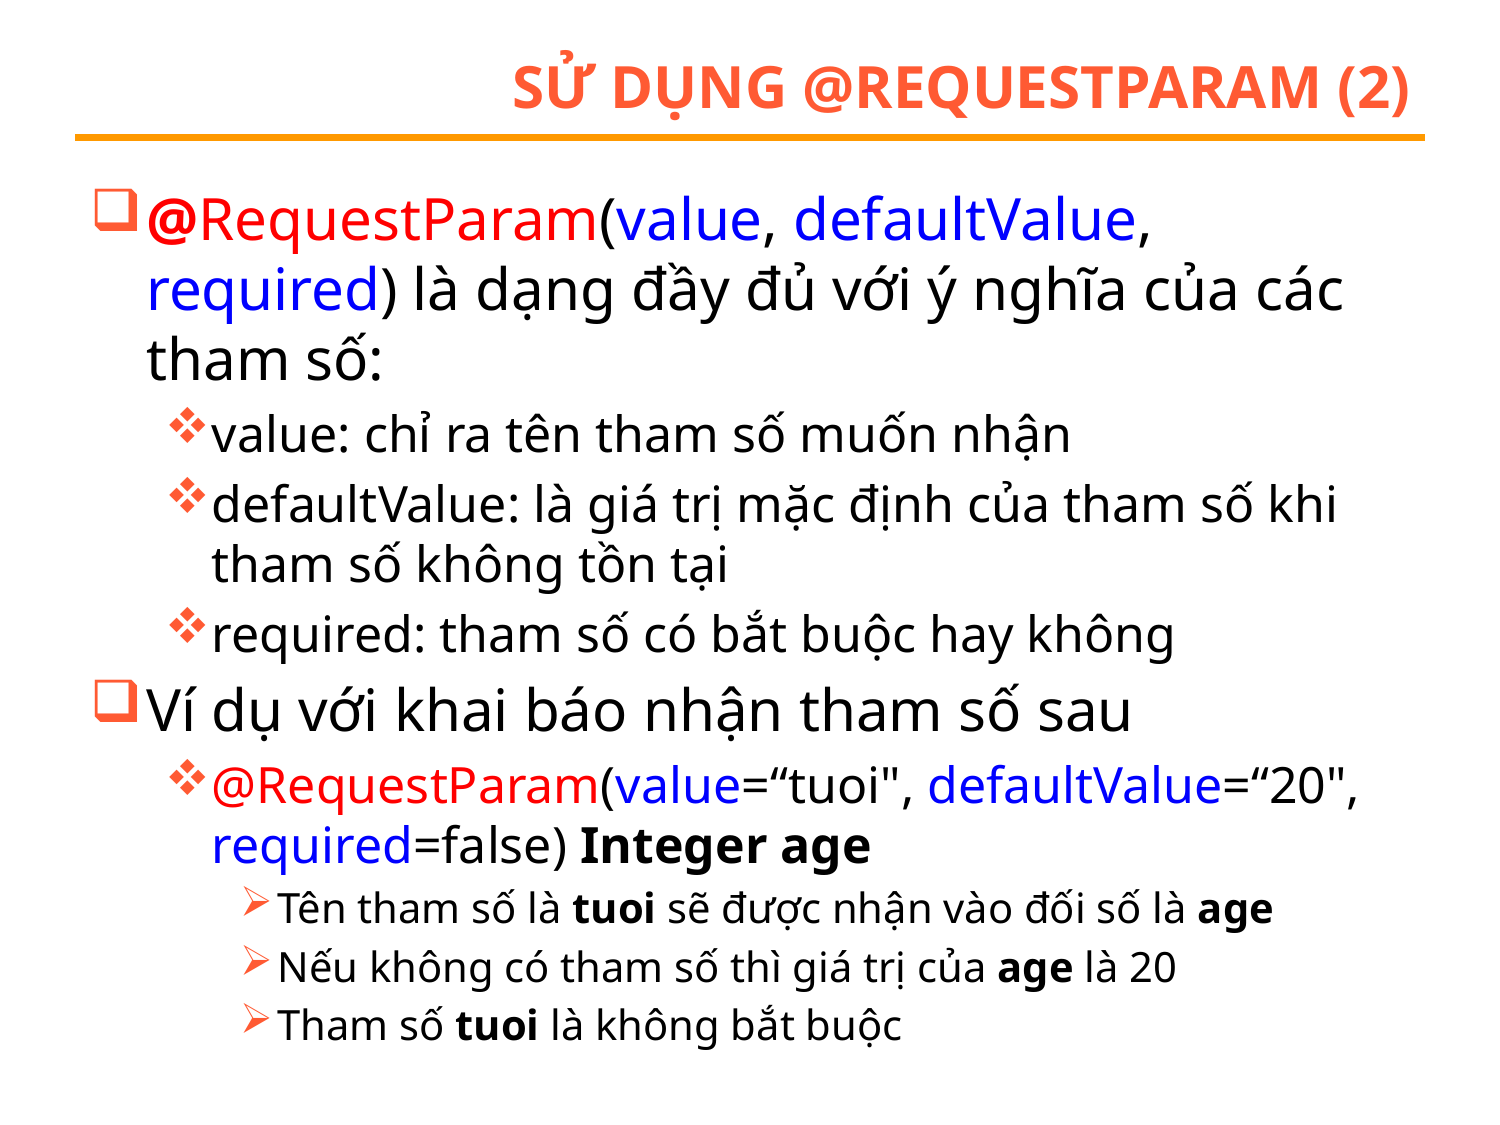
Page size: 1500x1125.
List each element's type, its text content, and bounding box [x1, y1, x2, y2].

title Sử dụng @RequestParam (2) [337, 45, 1425, 125]
list @RequestParam(value, defaultValue, required) là dạng đầy đủ với ý nghĩa của các tham số: value: chỉ ra tên tham số muốn nhận defaultValue: là giá trị mặc định của tham số khi tham số không tồn tại required: tham số có bắt buộc hay không Ví dụ với khai báo nhận tham số sau @RequestParam(value=“tuoi", defaultValue=“20", required=false) Integer age Tên tham số là tuoi sẽ được nhận vào đối số là age Nếu không có tham số thì giá trị của age là 20 Tham số tuoi là không bắt buộc [75, 174, 1425, 1100]
